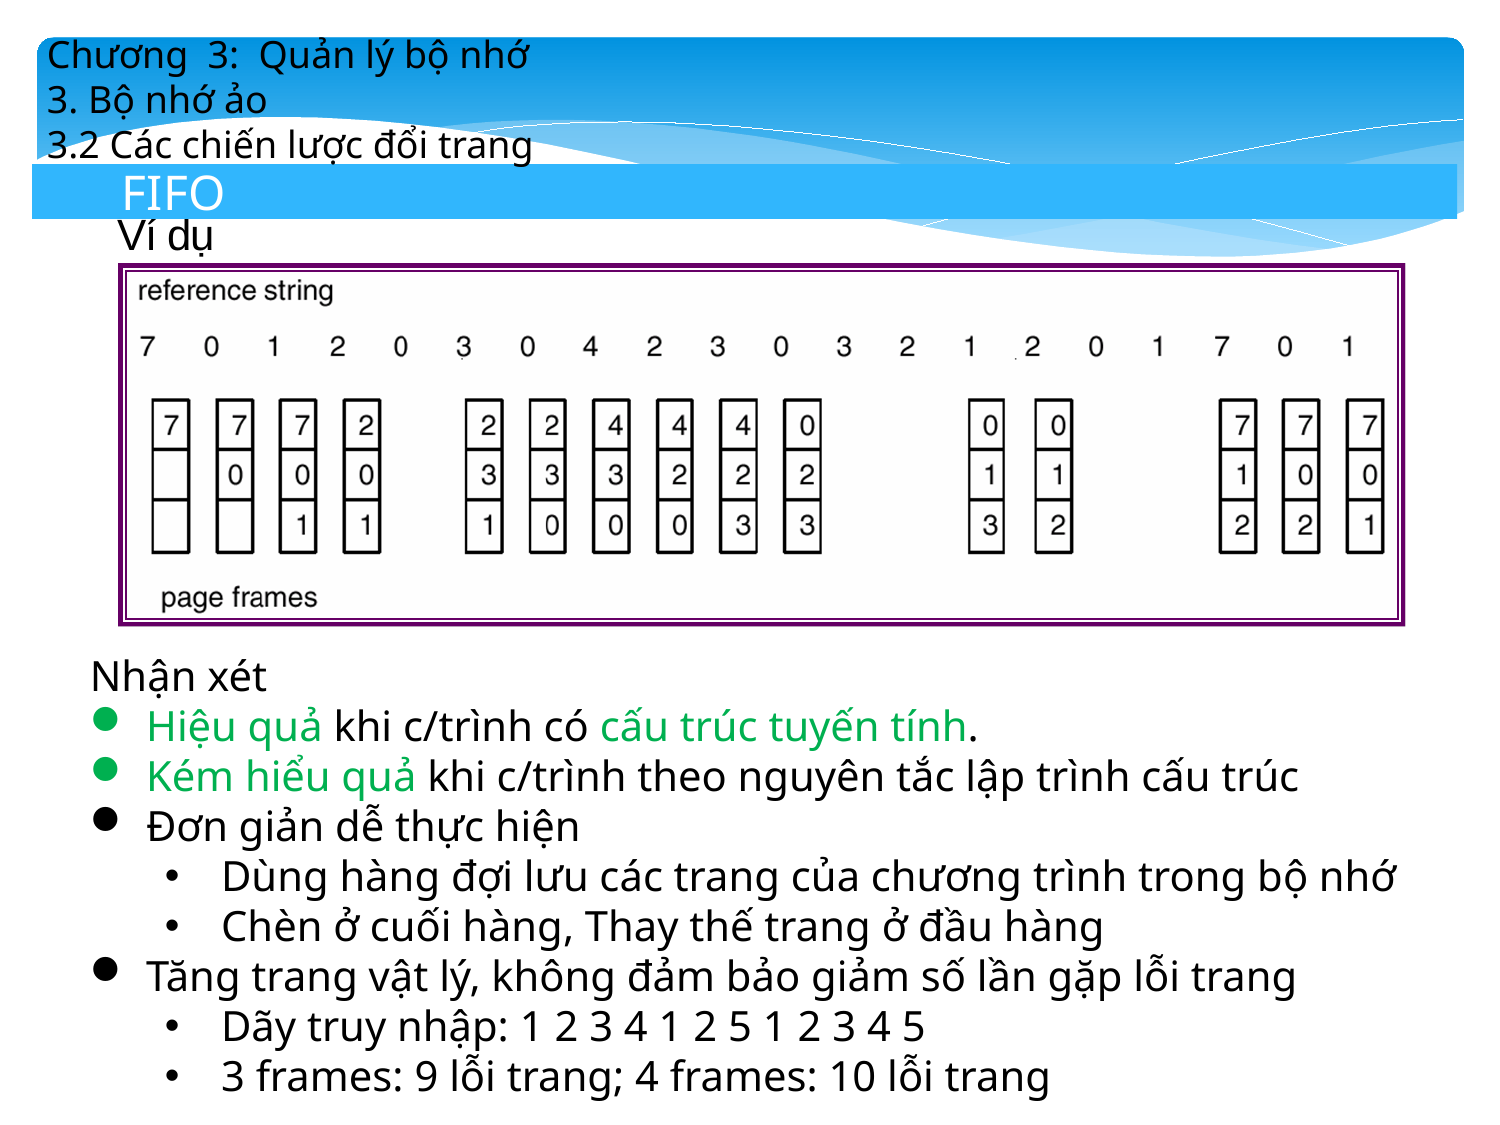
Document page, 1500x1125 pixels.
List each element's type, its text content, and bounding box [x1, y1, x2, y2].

text_box FIFO [30, 162, 1459, 221]
text_box Ví dụ [112, 221, 224, 260]
text_box Chương 3: Quản lý bộ nhớ 3. Bộ nhớ ảo 3.2 Các chiến lược đổi trang [32, 23, 1466, 174]
text_box Nhận xét Hiệu quả khi c/trình có cấu trúc tuyến tính. Kém hiểu quả khi c/trình theo nguyên tắc lập trình cấu trúc Đơn giản dễ thực hiện Dùng hàng đợi lưu các trang của chương trình trong bộ nhớ Chèn ở cuối hàng, Thay thế trang ở đầu hàng Tăng trang vật lý, không đảm bảo giảm số lần gặp lỗi trang Dãy truy nhập: 1 2 3 4 1 2 5 1 2 3 4 5 3 frames: 9 lỗi trang; 4 frames: 10 lỗi trang [74, 642, 1438, 1108]
text_box [117, 262, 1406, 627]
